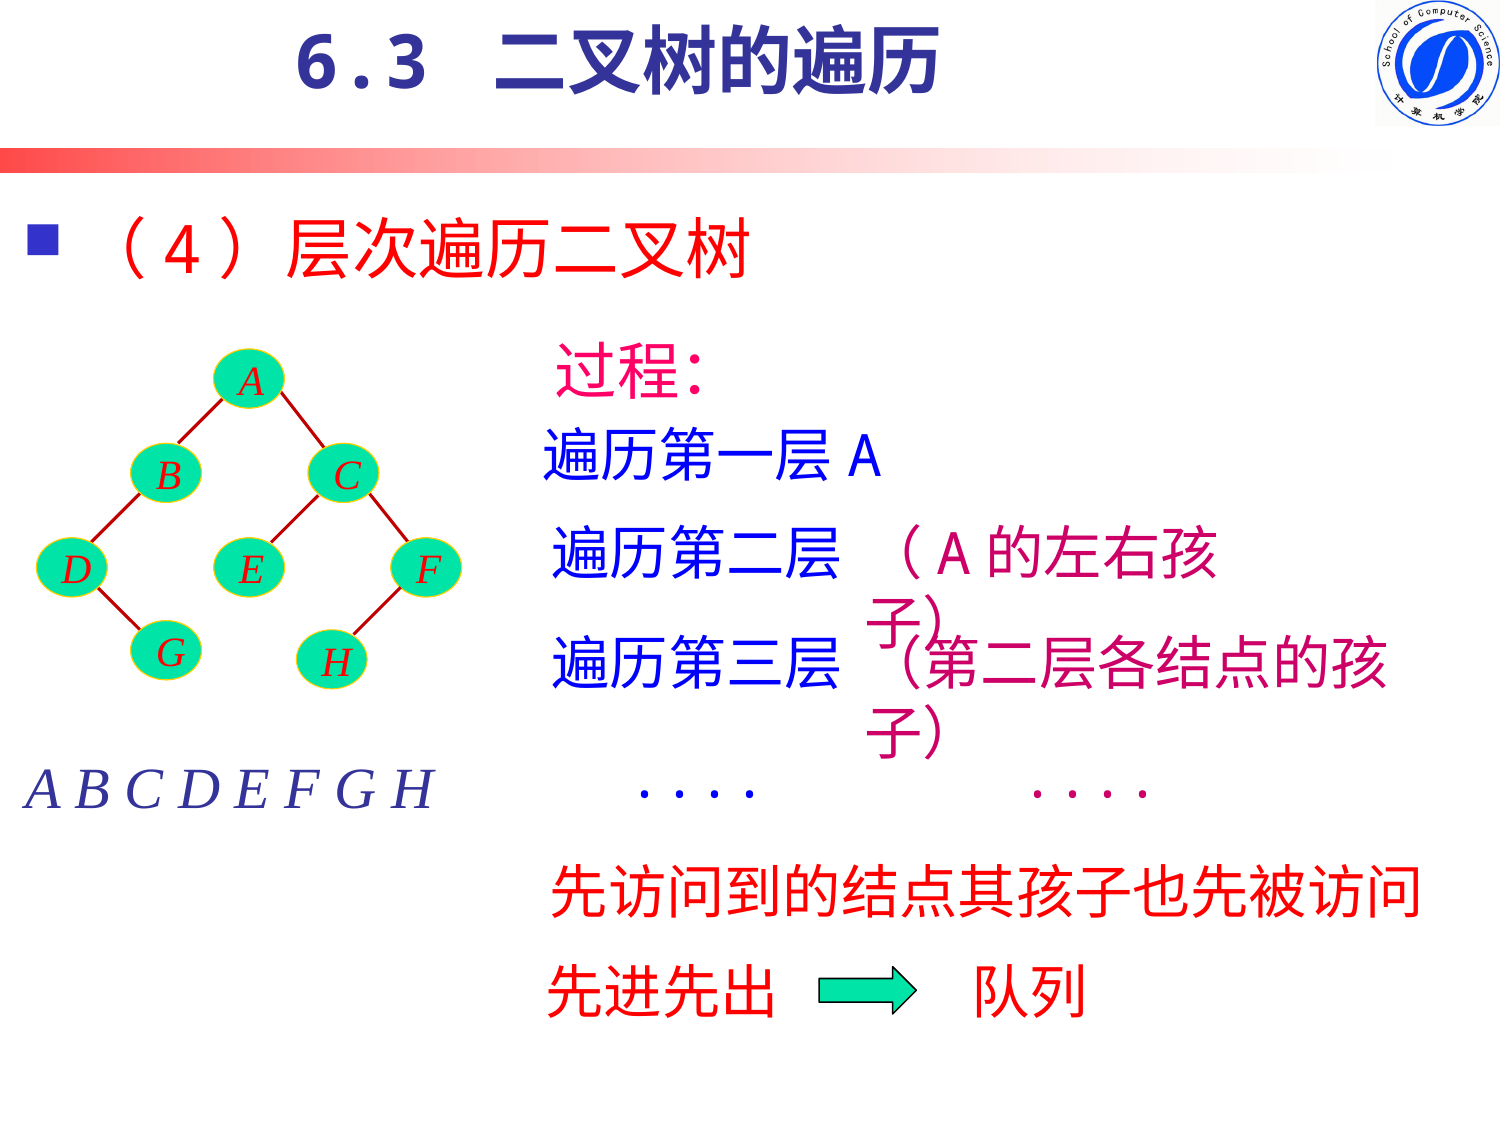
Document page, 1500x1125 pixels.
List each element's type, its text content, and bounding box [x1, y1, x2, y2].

text_box （A的左右孩子） [849, 508, 1291, 664]
title （4）层次遍历二叉树 [8, 187, 784, 295]
text_box 队列 [957, 947, 1128, 1033]
text_box 遍历第一层A [527, 410, 898, 496]
text_box （第二层各结点的孩子） [849, 618, 1483, 774]
text_box ···· [612, 749, 783, 834]
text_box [36, 348, 462, 689]
text_box [819, 966, 917, 1014]
text_box 先进先出 [531, 947, 808, 1033]
text_box 遍历第三层 [536, 618, 858, 704]
text_box 先访问到的结点其孩子也先被访问 [535, 848, 1448, 933]
text_box 过程： [539, 324, 739, 410]
text_box ···· [1005, 749, 1175, 834]
text_box 6.3 二叉树的遍历 [147, 4, 1091, 111]
text_box A B C D E F G H [10, 743, 448, 828]
text_box 遍历第二层 [536, 508, 849, 594]
picture [1375, 0, 1500, 126]
